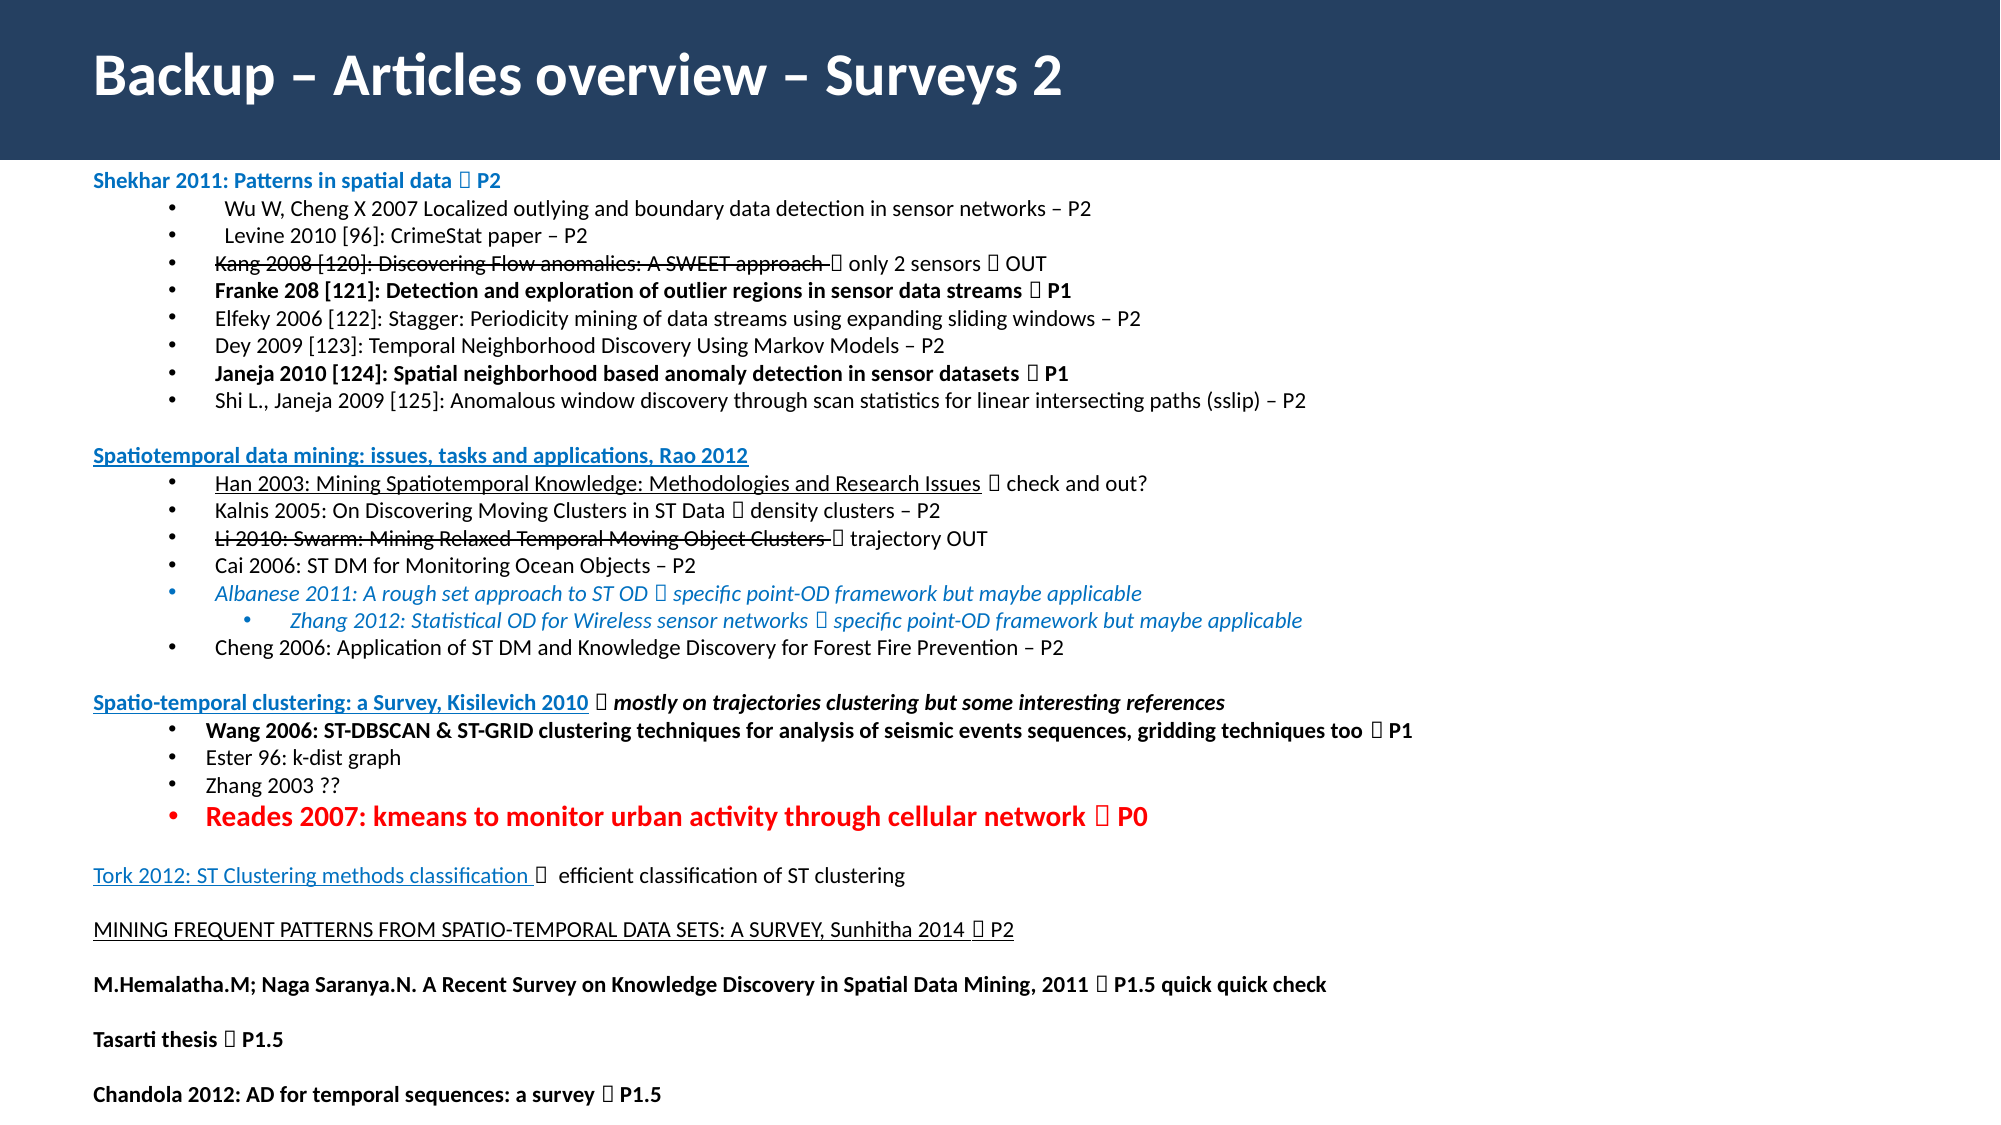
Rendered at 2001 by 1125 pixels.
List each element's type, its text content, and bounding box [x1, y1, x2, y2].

text_box Shekhar 2011: Patterns in spatial data  P2 Wu W, Cheng X 2007 Localized outlying and boundary data detection in sensor networks – P2 Levine 2010 [96]: CrimeStat paper – P2 Kang 2008 [120]: Discovering Flow anomalies: A SWEET approach  only 2 sensors  OUT Franke 208 [121]: Detection and exploration of outlier regions in sensor data streams  P1 Elfeky 2006 [122]: Stagger: Periodicity mining of data streams using expanding sliding windows – P2 Dey 2009 [123]: Temporal Neighborhood Discovery Using Markov Models – P2 Janeja 2010 [124]: Spatial neighborhood based anomaly detection in sensor datasets  P1 Shi L., Janeja 2009 [125]: Anomalous window discovery through scan statistics for linear intersecting paths (sslip) – P2 Spatiotemporal data mining: issues, tasks and applications, Rao 2012 Han 2003: Mining Spatiotemporal Knowledge: Methodologies and Research Issues  check and out? Kalnis 2005: On Discovering Moving Clusters in ST Data  density clusters – P2 Li 2010: Swarm: Mining Relaxed Temporal Moving Object Clusters  trajectory OUT Cai 2006: ST DM for Monitoring Ocean Objects – P2 Albanese 2011: A rough set approach to ST OD  specific point-OD framework but maybe applicable Zhang 2012: Statistical OD for Wireless sensor networks  specific point-OD framework but maybe applicable Cheng 2006: Application of ST DM and Knowledge Discovery for Forest Fire Prevention – P2 Spatio-temporal clustering: a Survey, Kisilevich 2010  mostly on trajectories clustering but some interesting references Wang 2006: ST-DBSCAN & ST-GRID clustering techniques for analysis of seismic events sequences, gridding techniques too  P1 Ester 96: k-dist graph Zhang 2003 ?? Reades 2007: kmeans to monitor urban activity through cellular network  P0 Tork 2012: ST Clustering methods classification  efficient classification of ST clustering MINING FREQUENT PATTERNS FROM SPATIO-TEMPORAL DATA SETS: A SURVEY, Sunhitha 2014  P2 M.Hemalatha.M; Naga Saranya.N. A Recent Survey on Knowledge Discovery in Spatial Data Mining, 2011  P1.5 quick quick check Tasarti thesis  P1.5 Chandola 2012: AD for temporal sequences: a survey  P1.5 [78, 160, 1963, 1115]
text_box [0, 0, 2000, 160]
